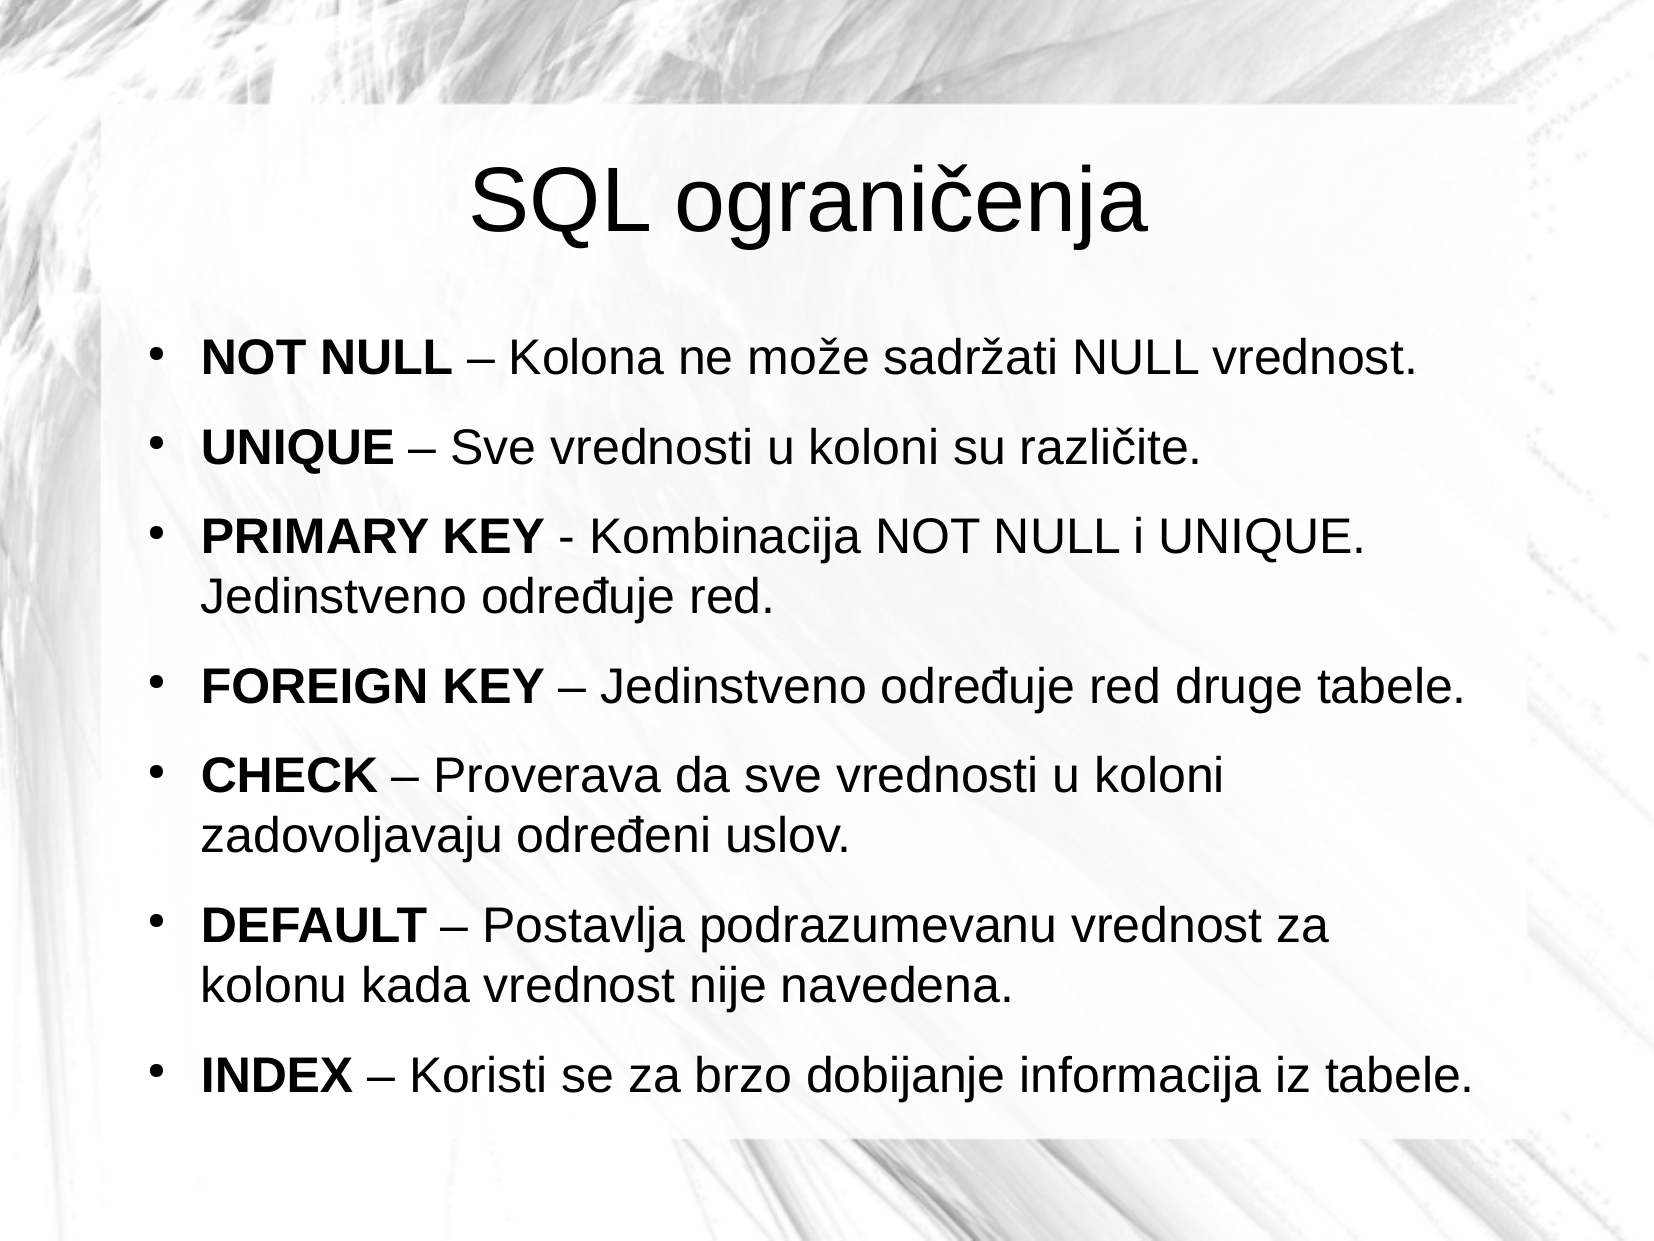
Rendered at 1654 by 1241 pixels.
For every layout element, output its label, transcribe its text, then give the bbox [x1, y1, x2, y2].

list NOT NULL – Kolona ne može sadržati NULL vrednost. UNIQUE – Sve vrednosti u koloni su različite. PRIMARY KEY - Kombinacija NOT NULL i UNIQUE. Jedinstveno određuje red. FOREIGN KEY – Jedinstveno određuje red druge tabele. CHECK – Proverava da sve vrednosti u koloni zadovoljavaju određeni uslov. DEFAULT – Postavlja podrazumevanu vrednost za kolonu kada vrednost nije navedena. INDEX – Koristi se za brzo dobijanje informacija iz tabele. [129, 324, 1489, 1070]
picture [0, 0, 1654, 1241]
title SQL ograničenja [82, 90, 1536, 298]
